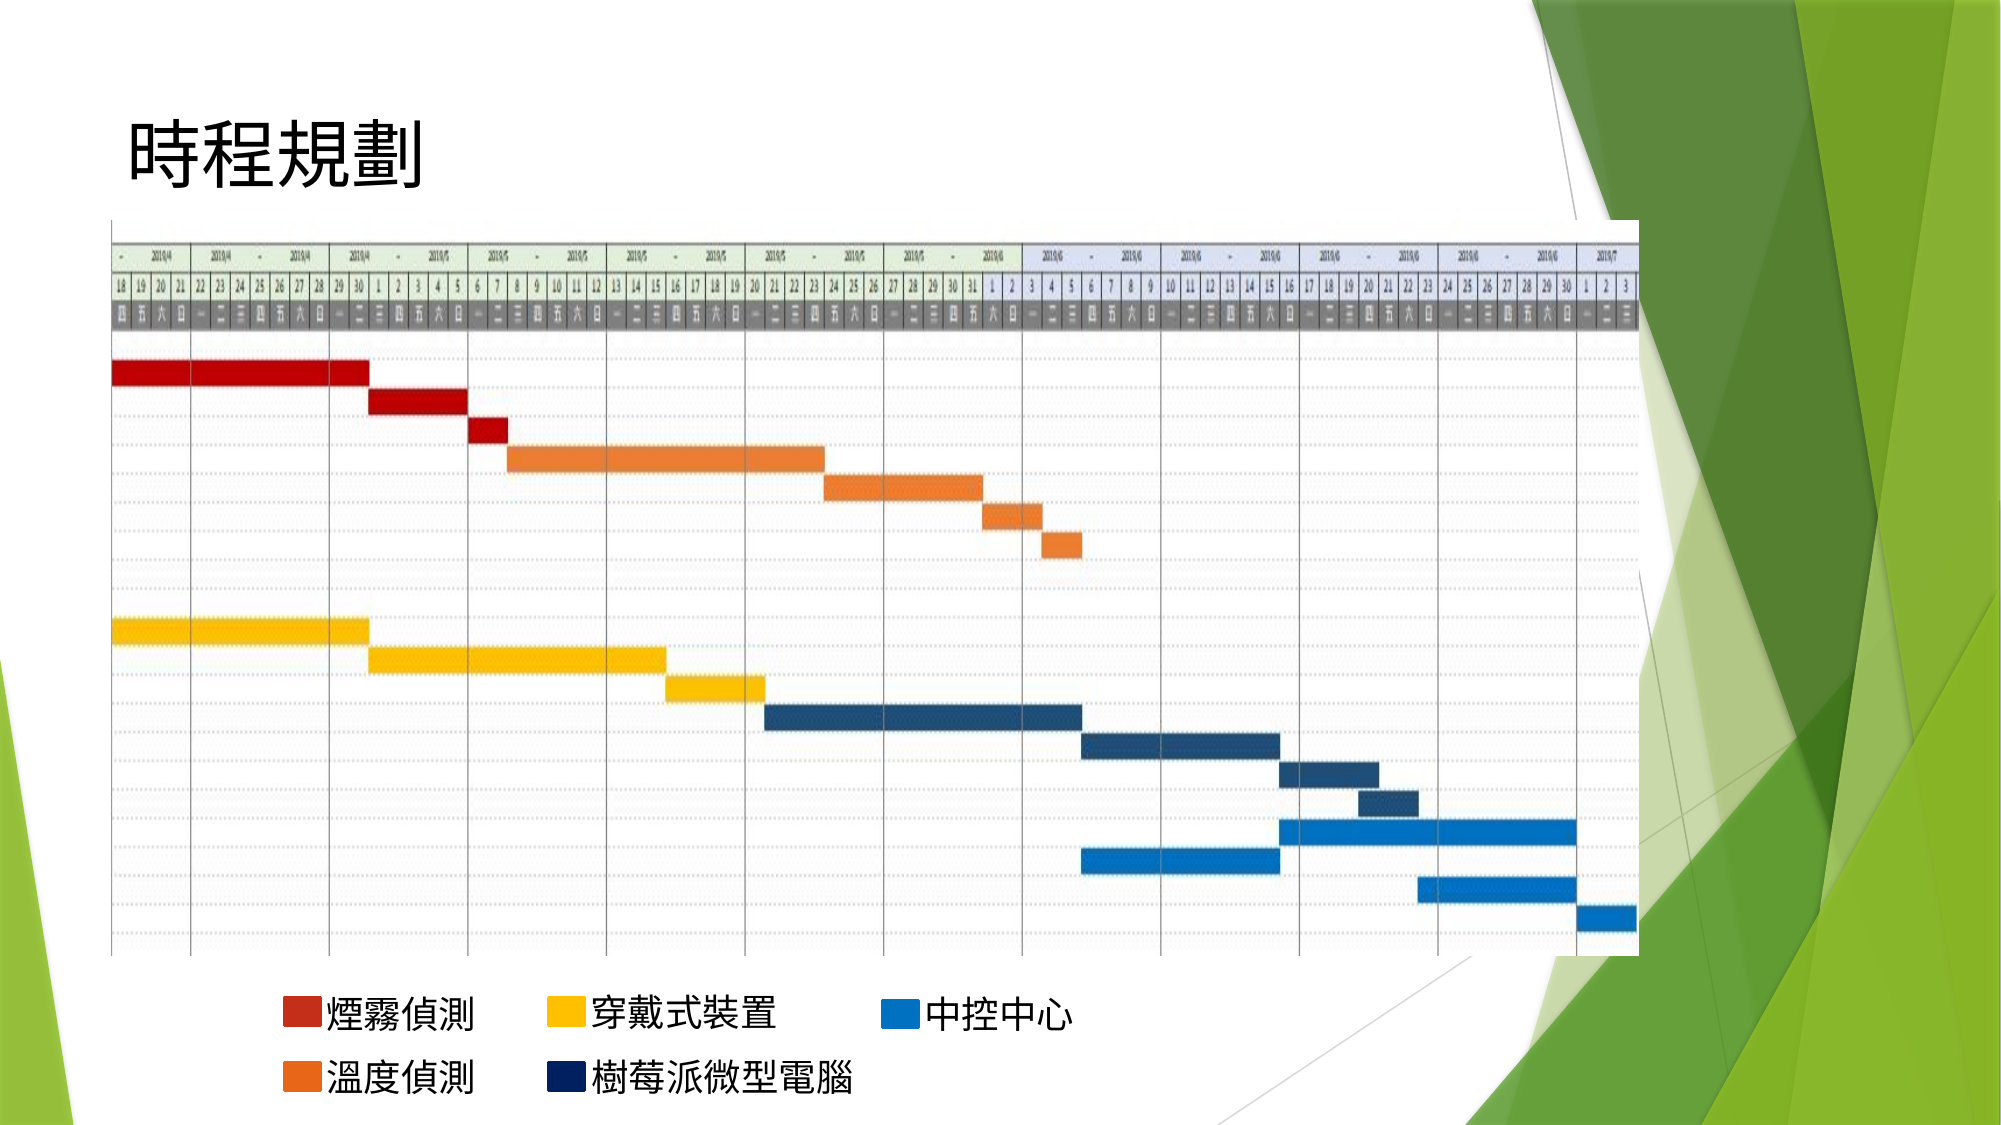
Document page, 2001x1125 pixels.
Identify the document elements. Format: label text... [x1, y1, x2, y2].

text_box 樹莓派微型電腦 [576, 1046, 872, 1106]
text_box [283, 996, 311, 1027]
text_box 煙霧偵測 [311, 983, 576, 1044]
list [110, 220, 1639, 957]
text_box [283, 1061, 311, 1092]
title 時程規劃 [111, 99, 1522, 219]
text_box [881, 999, 909, 1029]
text_box 穿戴式裝置 [575, 981, 840, 1042]
text_box 溫度偵測 [311, 1046, 576, 1106]
text_box 中控中心 [909, 983, 1174, 1044]
